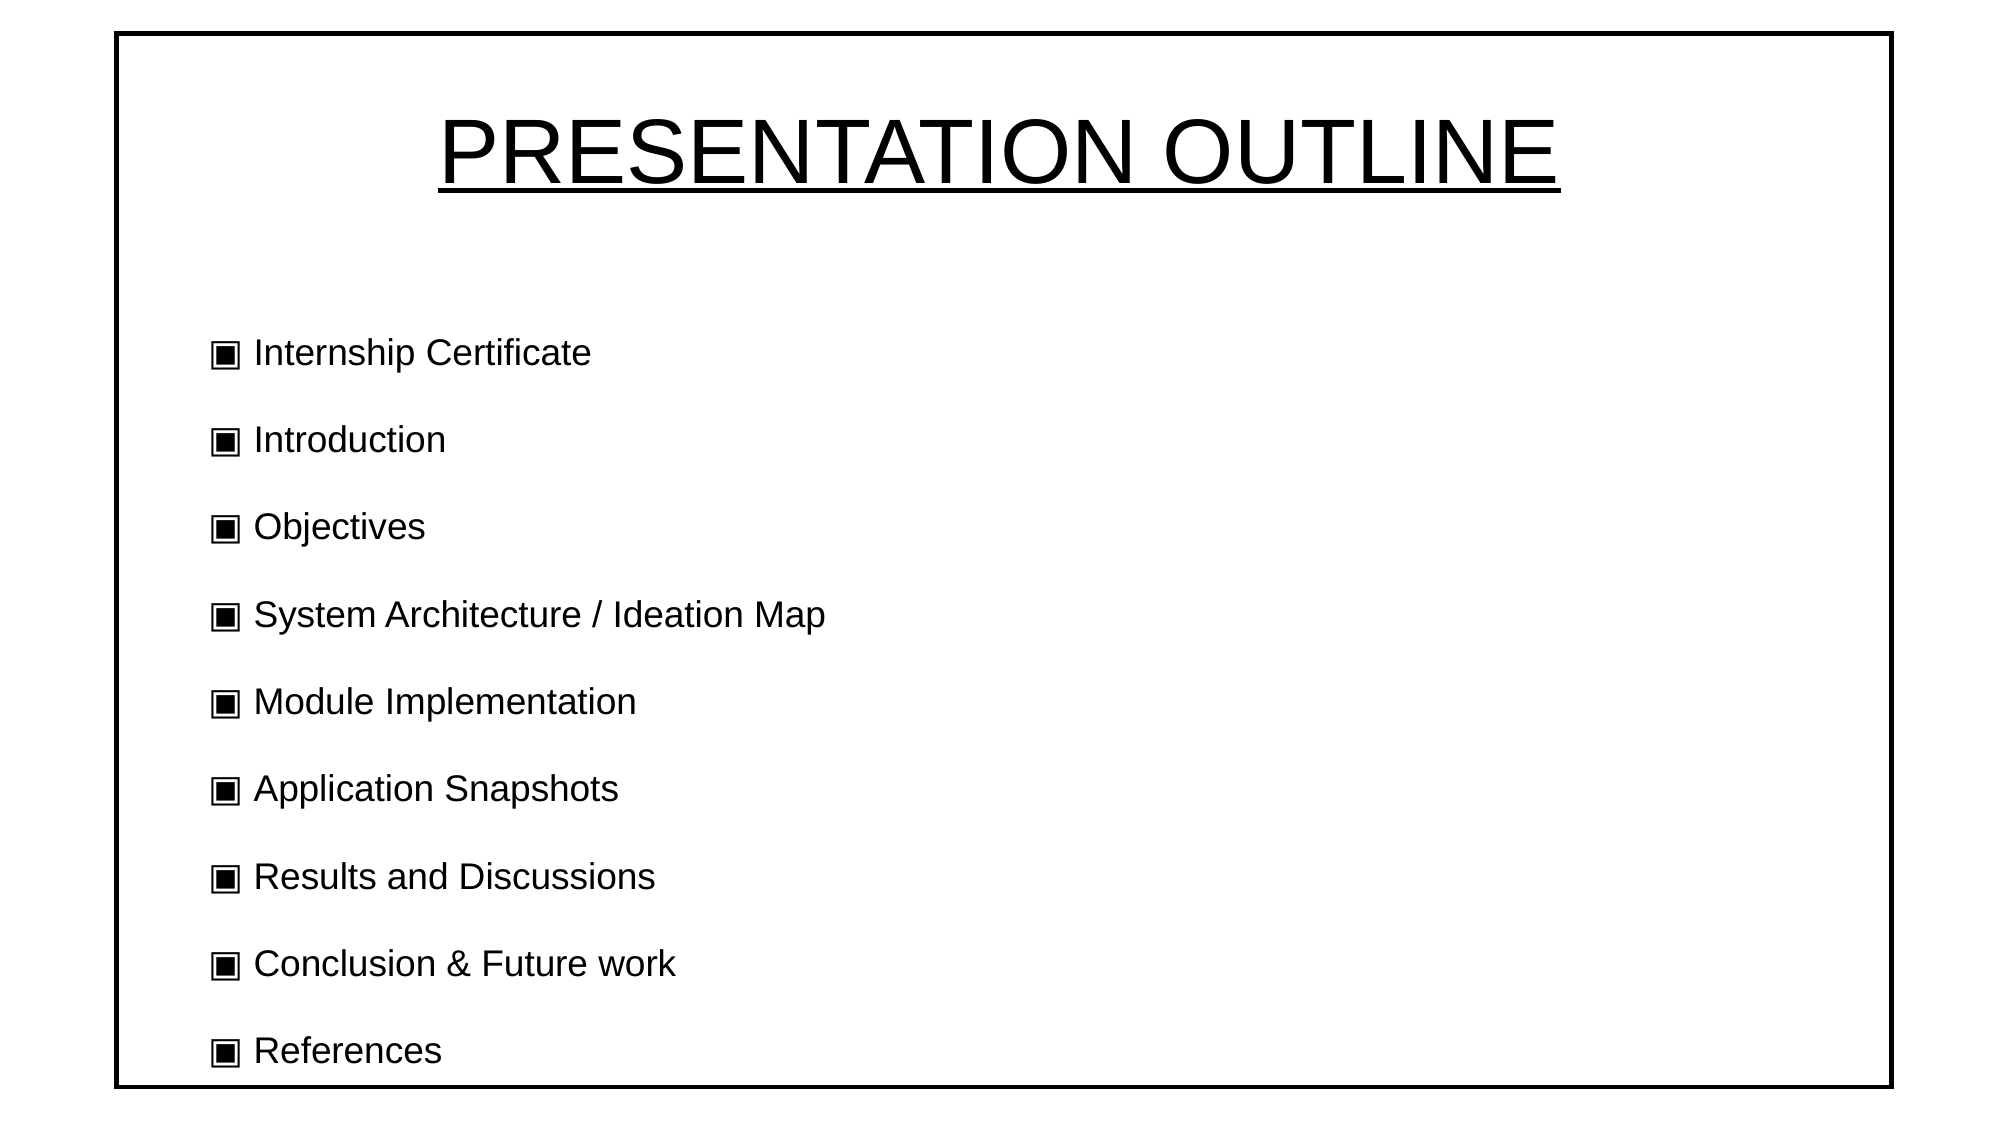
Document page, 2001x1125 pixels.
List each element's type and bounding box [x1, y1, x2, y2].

text_box [116, 32, 1893, 1088]
